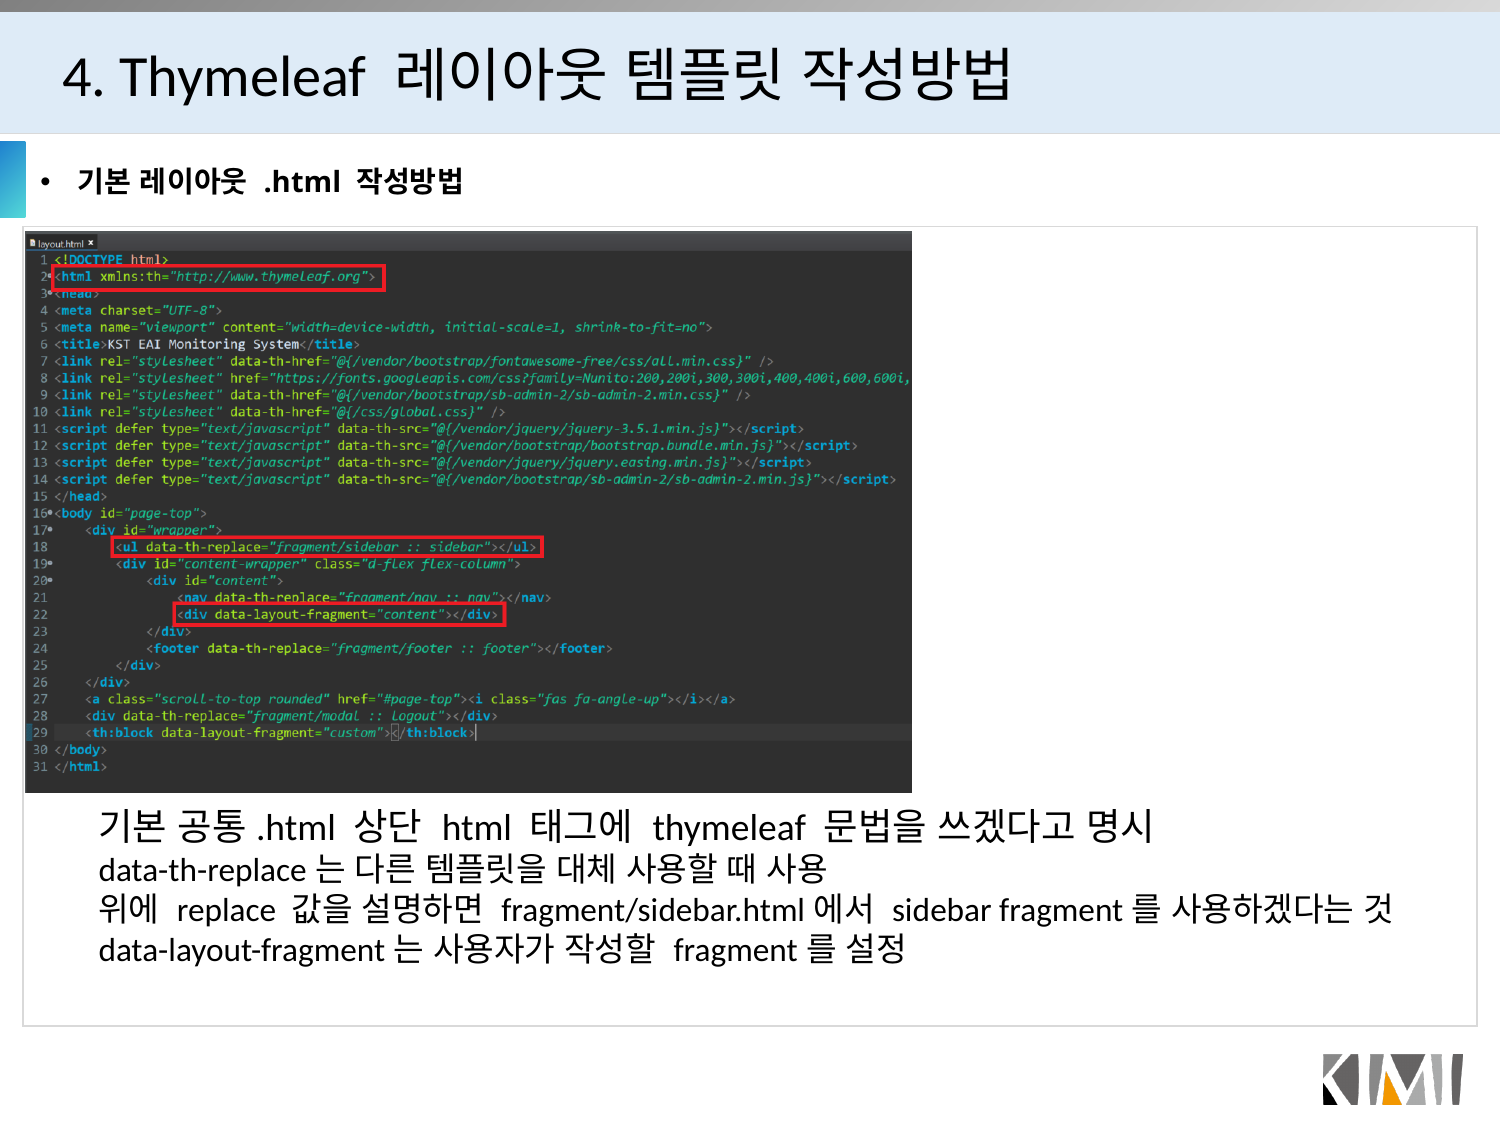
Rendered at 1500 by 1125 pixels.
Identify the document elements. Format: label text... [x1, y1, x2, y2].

list 기본 레이아웃 .html 작성방법 [25, 142, 1277, 206]
text_box 기본 공통.html 상단 html 태그에 thymeleaf 문법을 쓰겠다고 명시 data-th-replace는 다른 템플릿을 대체 사용할 때 사용 위에 replace 값을 설명하면 fragment/sidebar.html에서 sidebar fragment를 사용하겠다는 것 data-layout-fragment는 사용자가 작성할 fragment를 설정 [83, 795, 1410, 976]
picture [1323, 1054, 1463, 1105]
text_box 4. Thymeleaf 레이아웃 템플릿 작성방법 [47, 30, 1031, 116]
picture [25, 231, 912, 793]
